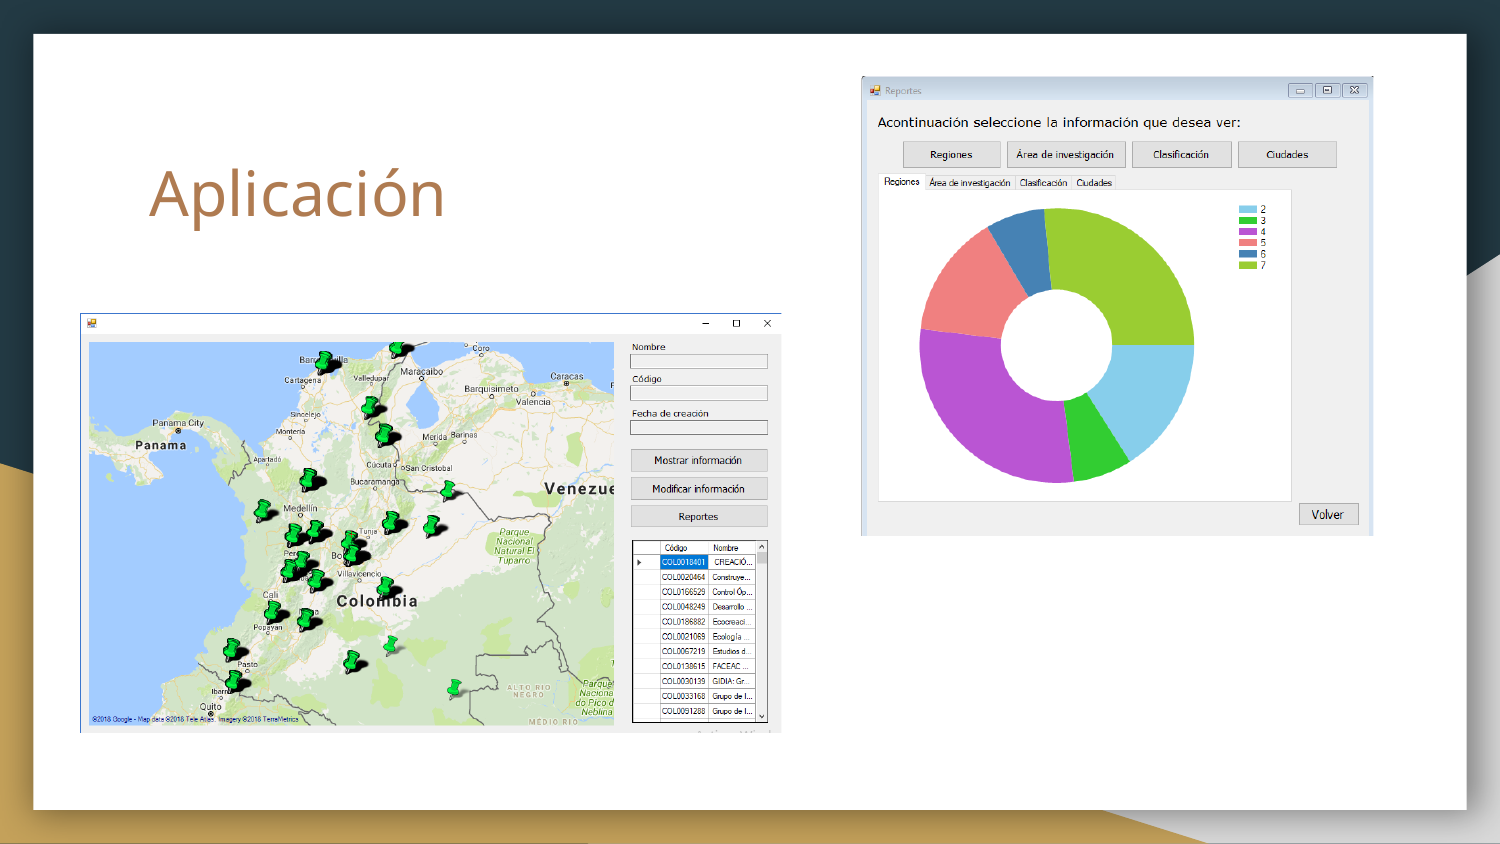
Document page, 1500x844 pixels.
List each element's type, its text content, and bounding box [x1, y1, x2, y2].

picture [861, 76, 1374, 537]
picture [79, 313, 782, 733]
title Aplicación [134, 138, 856, 296]
